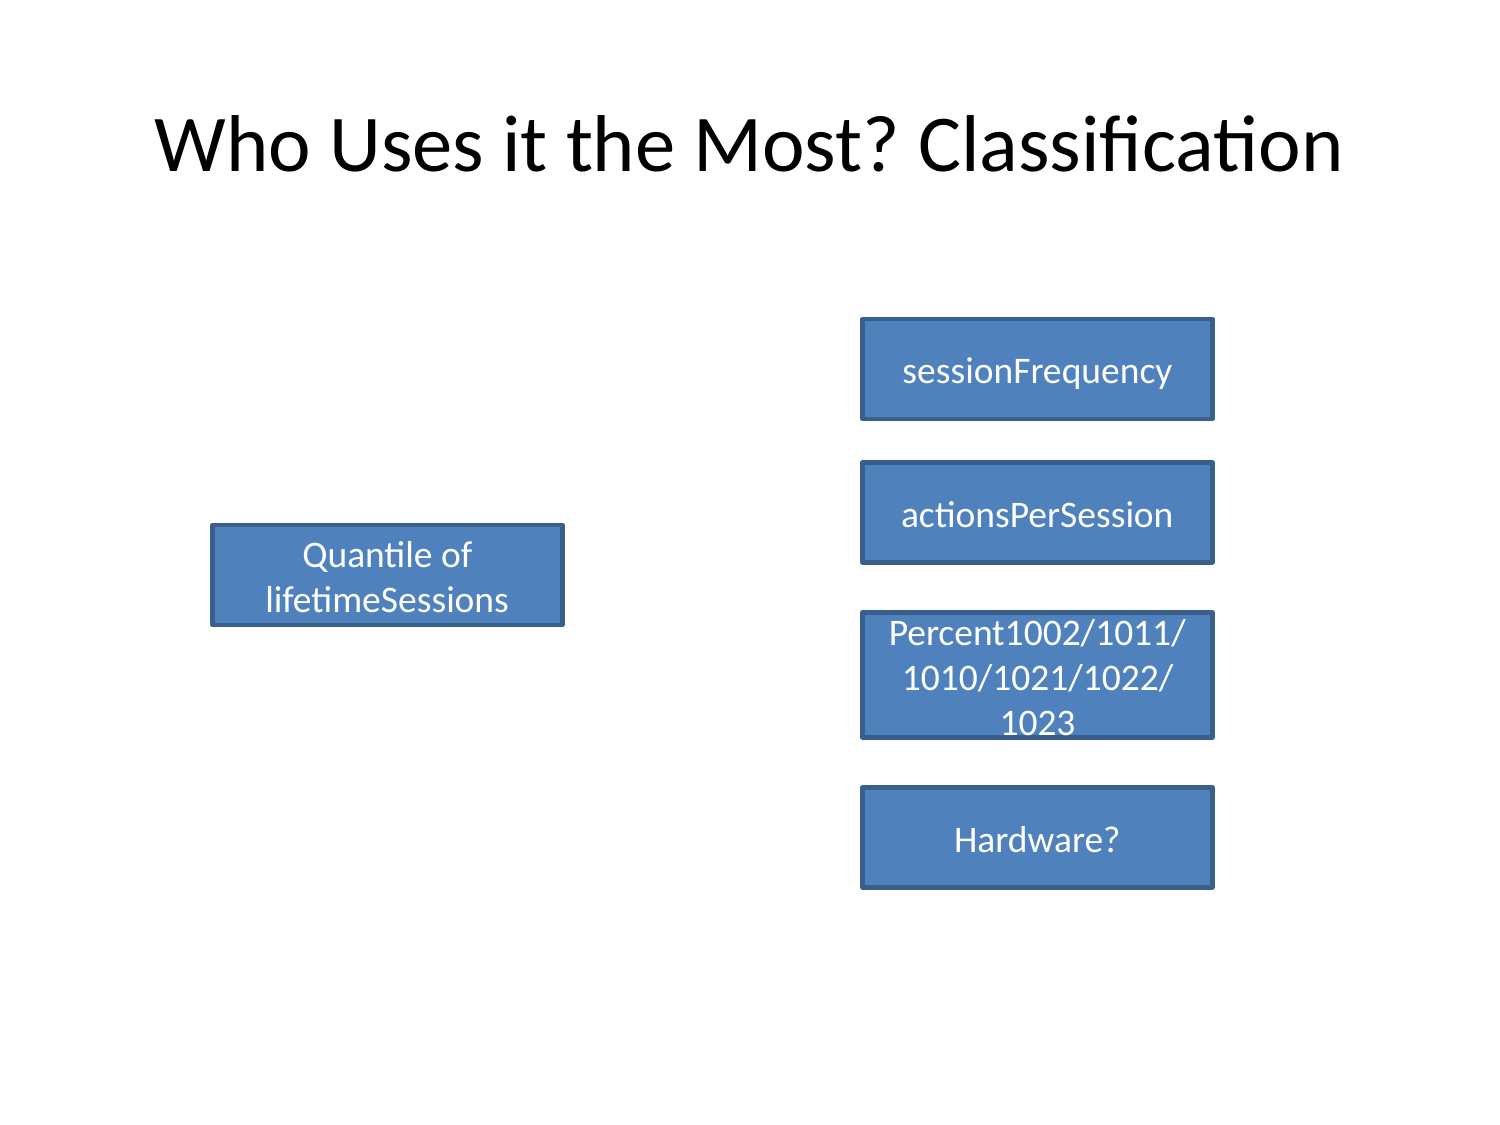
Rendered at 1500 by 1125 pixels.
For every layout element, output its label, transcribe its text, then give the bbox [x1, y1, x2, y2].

text_box Hardware? [860, 785, 1215, 890]
title Who Uses it the Most? Classification [75, 45, 1425, 233]
text_box Percent1002/1011/ 1010/1021/1022/ 1023 [860, 610, 1215, 740]
text_box sessionFrequency [860, 317, 1215, 421]
text_box Quantile of lifetimeSessions [210, 523, 565, 627]
text_box actionsPerSession [860, 460, 1215, 565]
